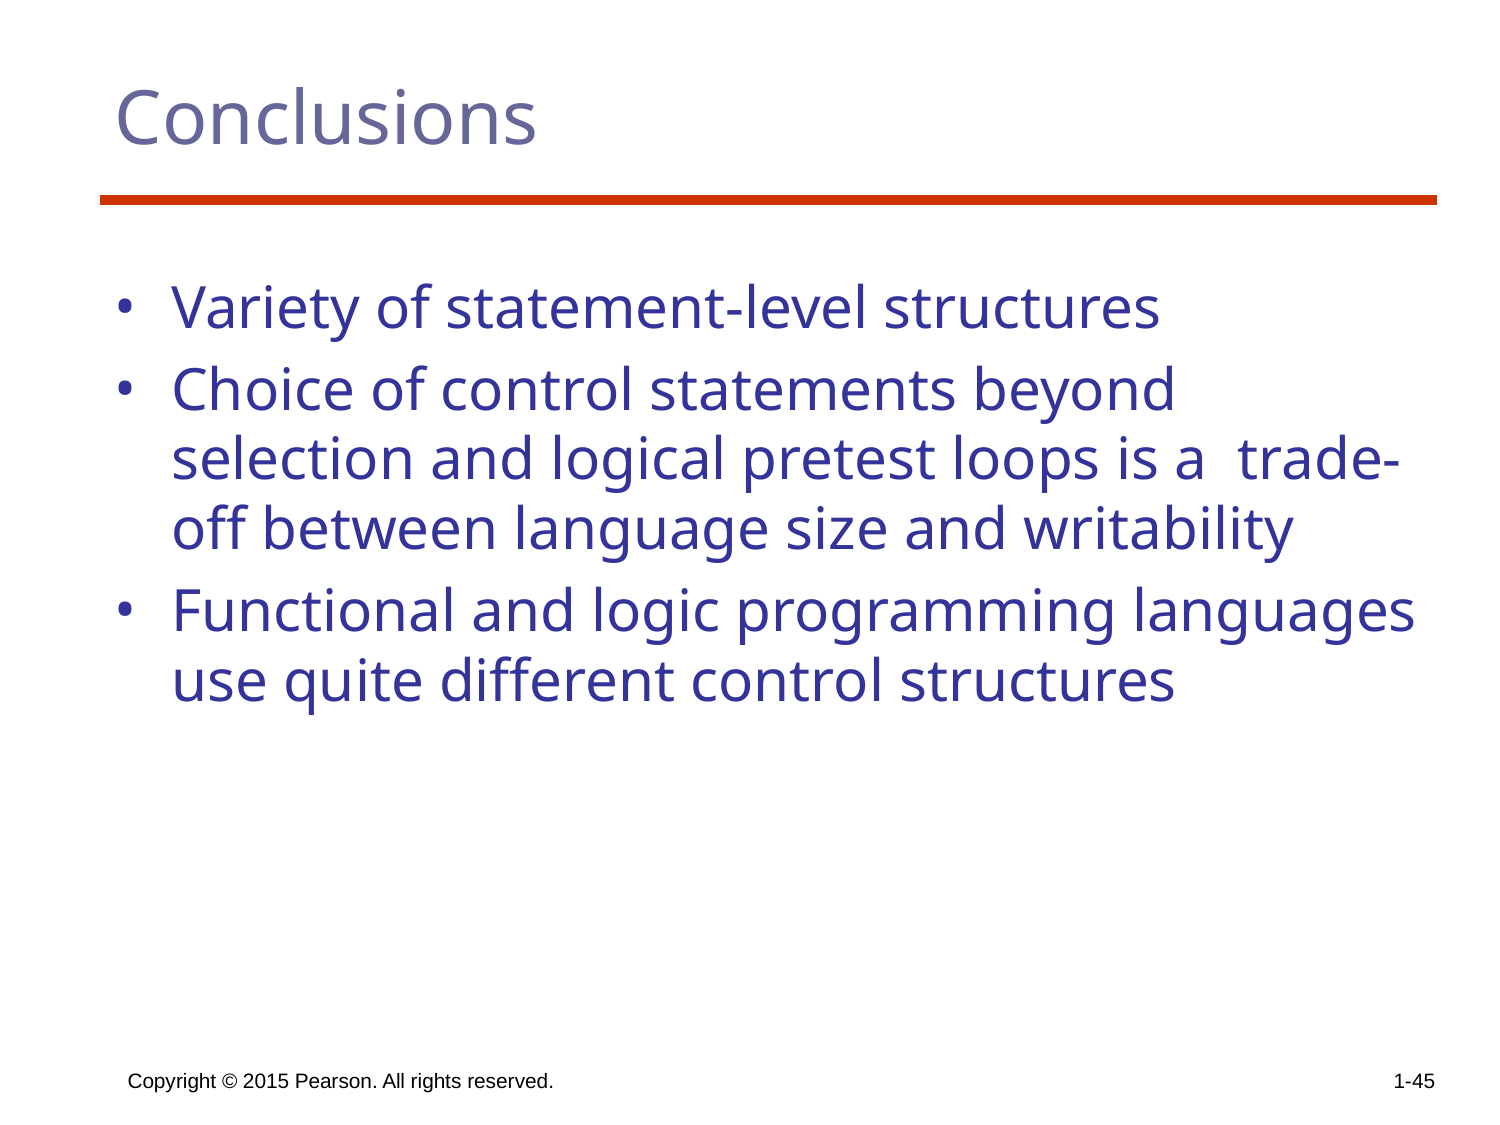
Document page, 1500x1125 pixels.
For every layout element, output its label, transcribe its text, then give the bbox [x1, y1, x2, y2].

text_box Copyright © 2015 Pearson. All rights reserved. [112, 1024, 800, 1100]
title Conclusions [99, 62, 1438, 250]
list Variety of statement-level structures Choice of control statements beyond selection and logical pretest loops is a trade-off between language size and writability Functional and logic programming languages use quite different control structures [99, 262, 1438, 1013]
text_box 1-‹#› [1137, 1024, 1450, 1100]
